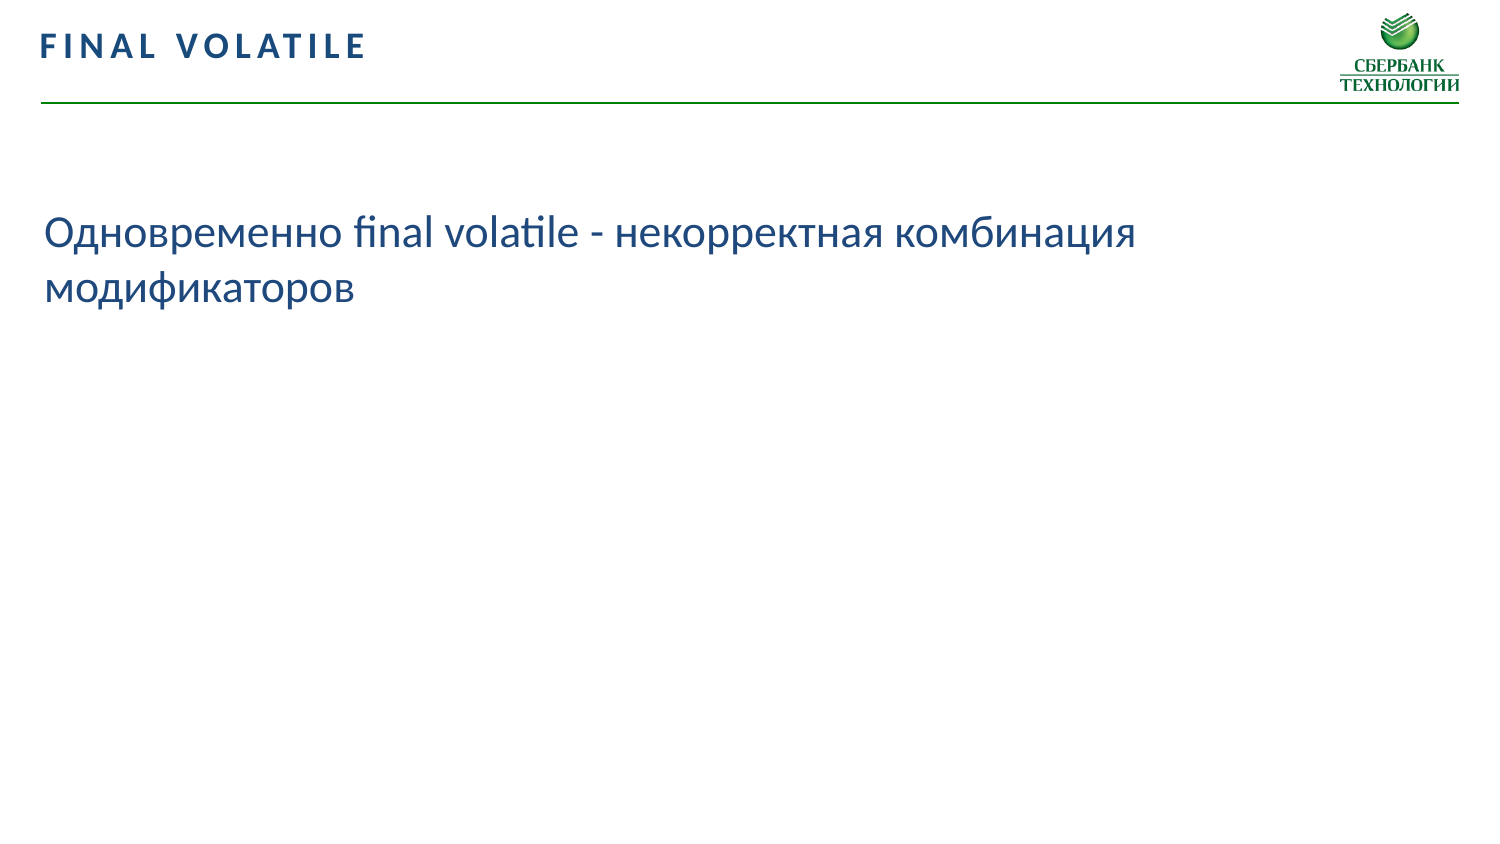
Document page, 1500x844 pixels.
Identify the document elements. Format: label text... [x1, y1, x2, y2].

list Final volatile [39, 13, 1270, 121]
picture [1340, 13, 1459, 91]
text_box Одновременно final volatile - некорректная комбинация модификаторов [29, 194, 1471, 319]
